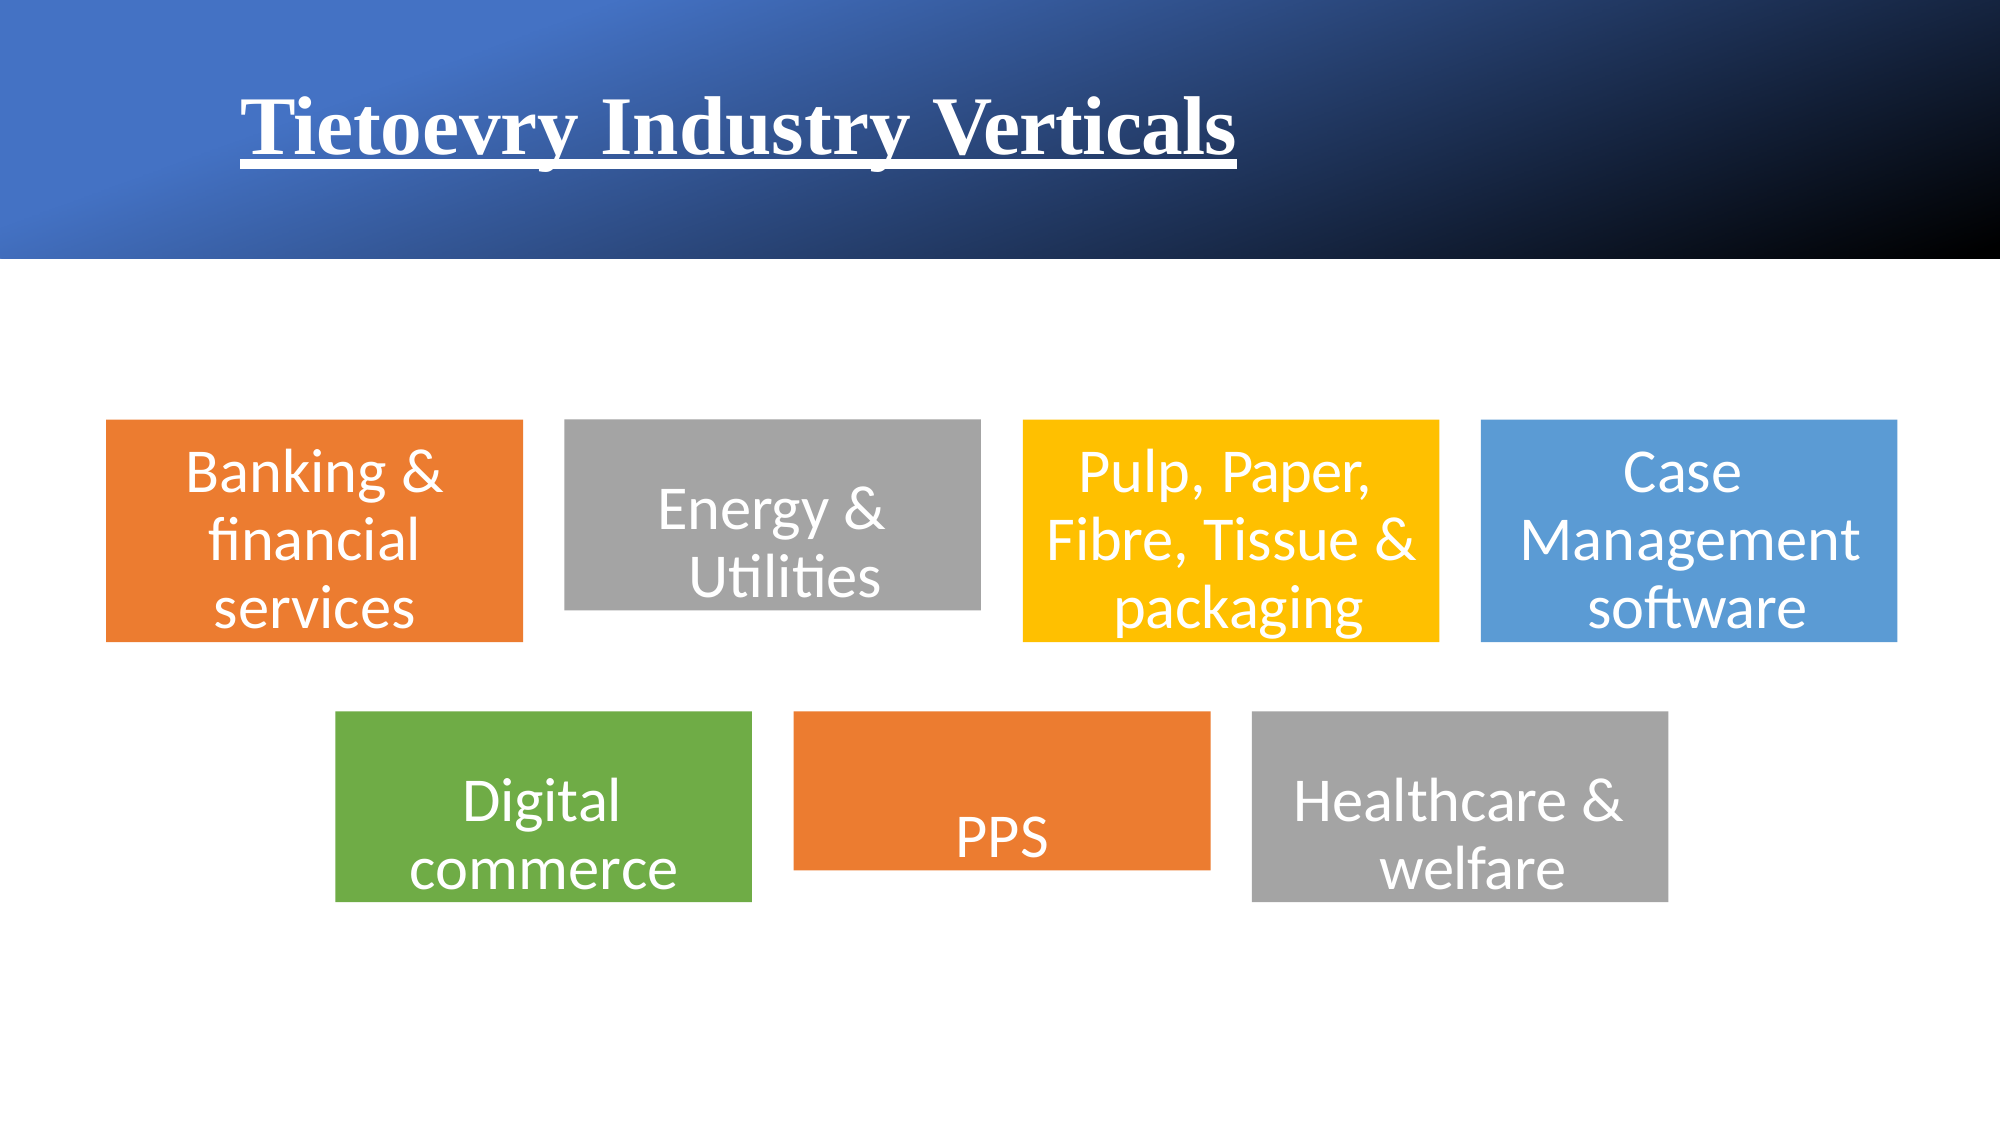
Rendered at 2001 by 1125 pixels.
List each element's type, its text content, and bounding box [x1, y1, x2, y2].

text_box Banking & financial services [106, 419, 524, 643]
text_box Pulp, Paper, Fibre, Tissue & packaging [1022, 419, 1440, 643]
text_box Digital commerce [335, 711, 752, 903]
text_box Energy & Utilities [564, 419, 981, 611]
picture [0, 0, 2000, 259]
text_box PPS [793, 711, 1211, 871]
text_box Case Management software [1480, 419, 1898, 643]
text_box Healthcare & welfare [1251, 711, 1669, 903]
